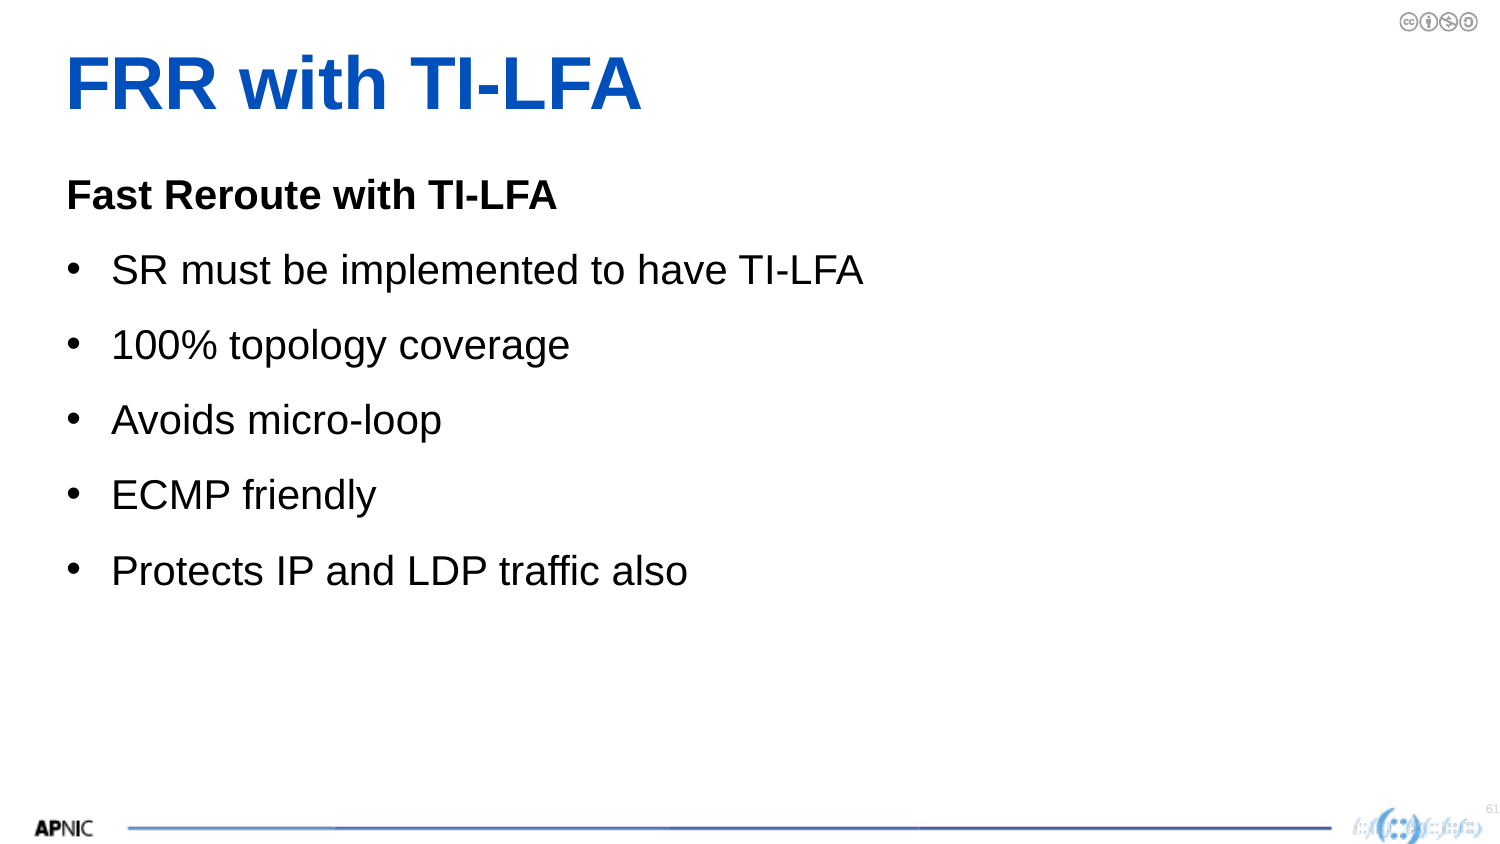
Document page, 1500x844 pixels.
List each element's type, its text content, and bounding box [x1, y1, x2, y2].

list Fast Reroute with TI-LFA SR must be implemented to have TI-LFA 100% topology coverage Avoids micro-loop ECMP friendly Protects IP and LDP traffic also [66, 167, 1437, 788]
title FRR with TI-LFA [64, 9, 1436, 151]
picture [1436, 12, 1478, 32]
